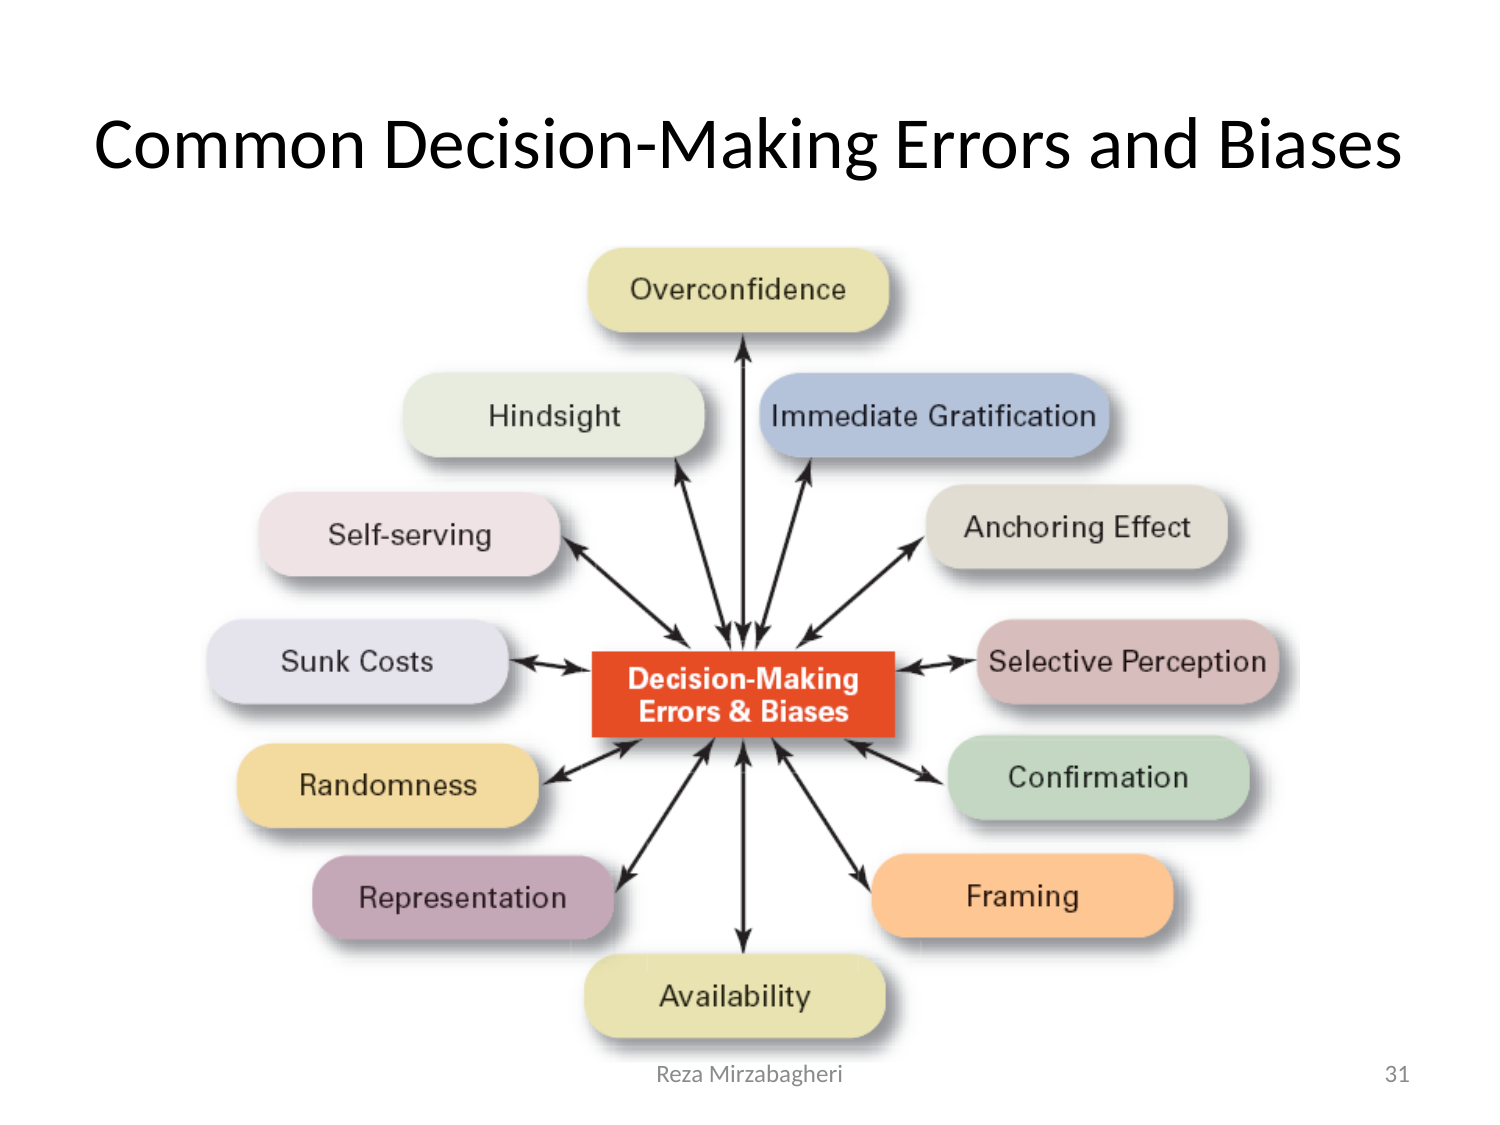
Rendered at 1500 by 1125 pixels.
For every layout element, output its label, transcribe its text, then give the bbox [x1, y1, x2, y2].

footer Reza Mirzabagheri [512, 1072, 988, 1103]
picture [199, 244, 1301, 1063]
title Common Decision-Making Errors and Biases [75, 45, 1425, 233]
slide_number 31 [1074, 1042, 1425, 1103]
